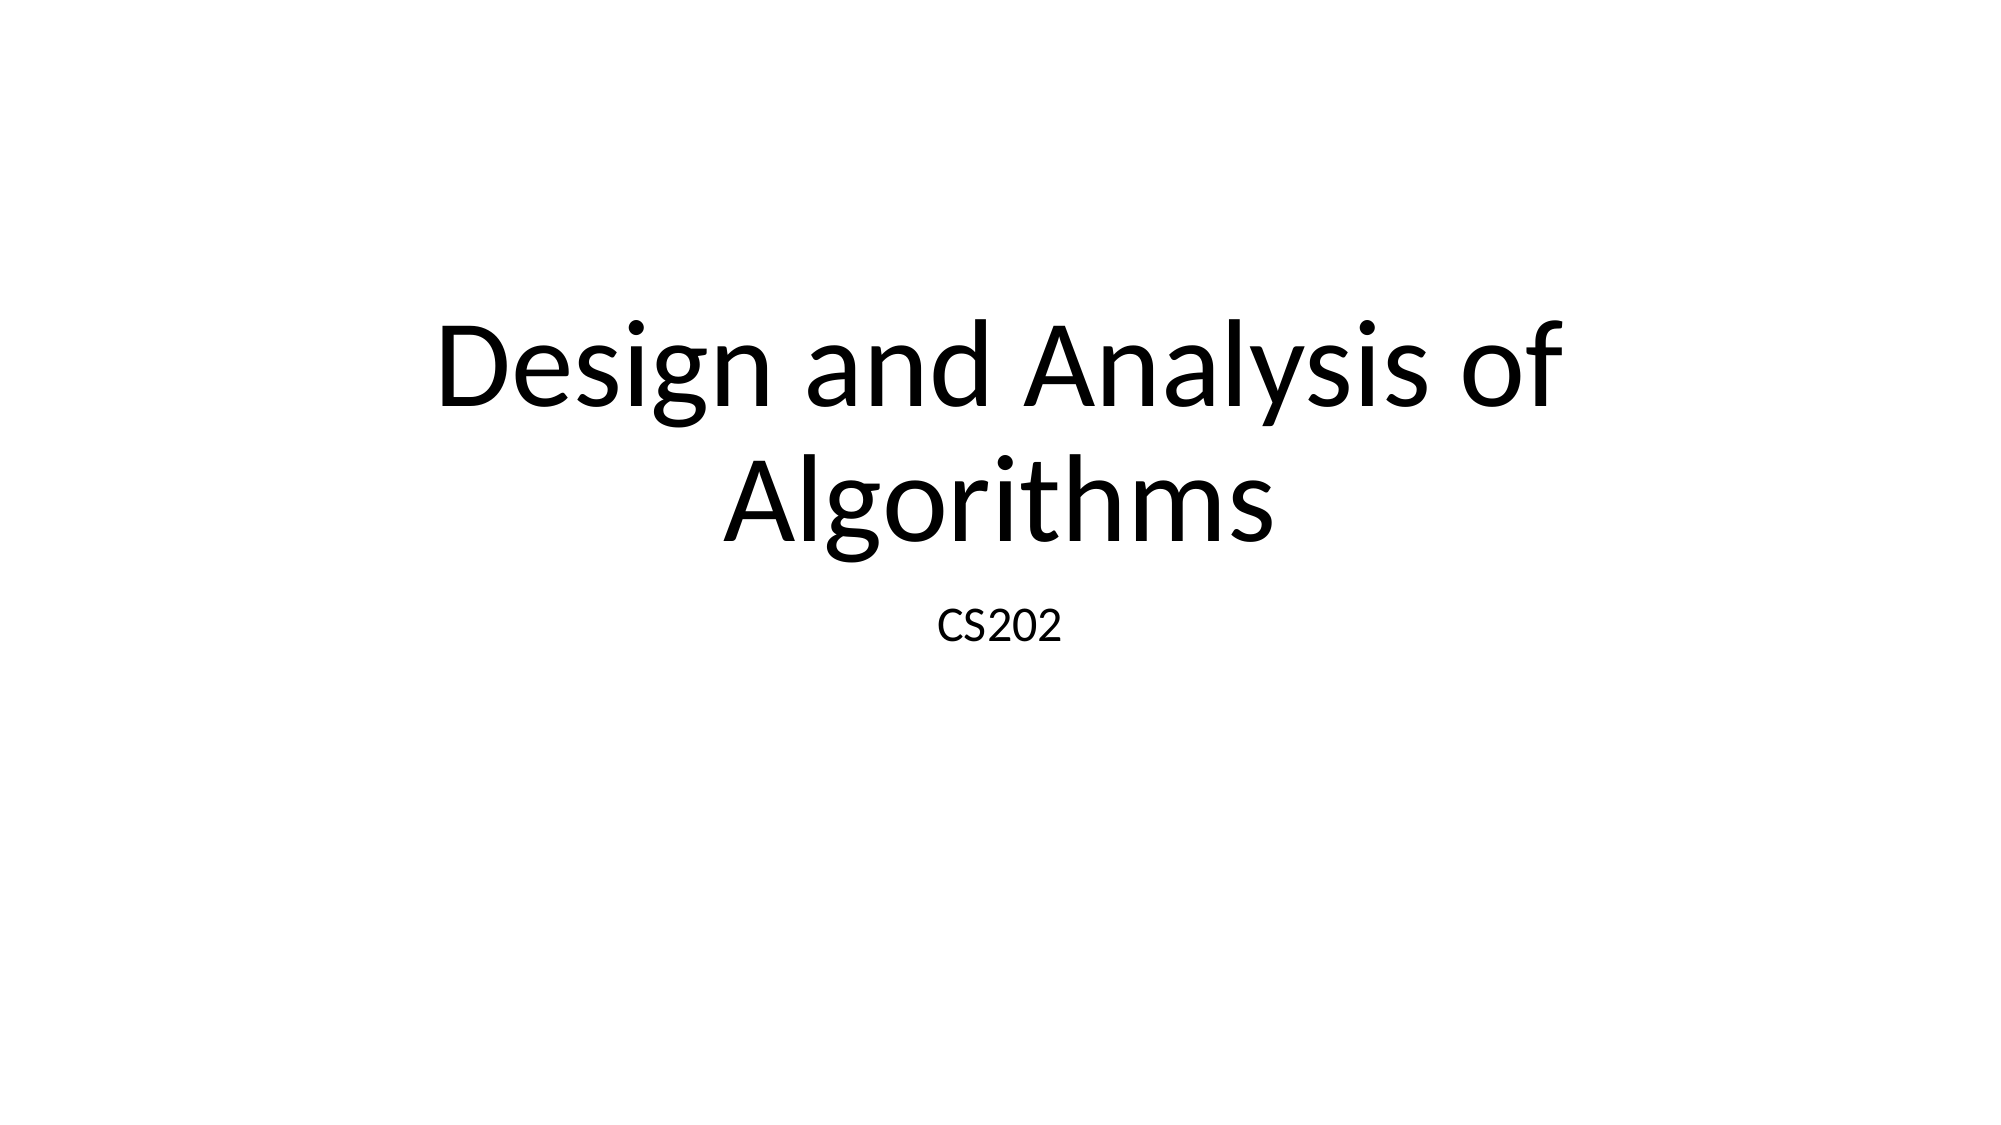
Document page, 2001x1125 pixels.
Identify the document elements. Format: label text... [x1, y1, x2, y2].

subtitle CS202 [249, 590, 1750, 863]
title Design and Analysis of Algorithms [249, 184, 1750, 576]
